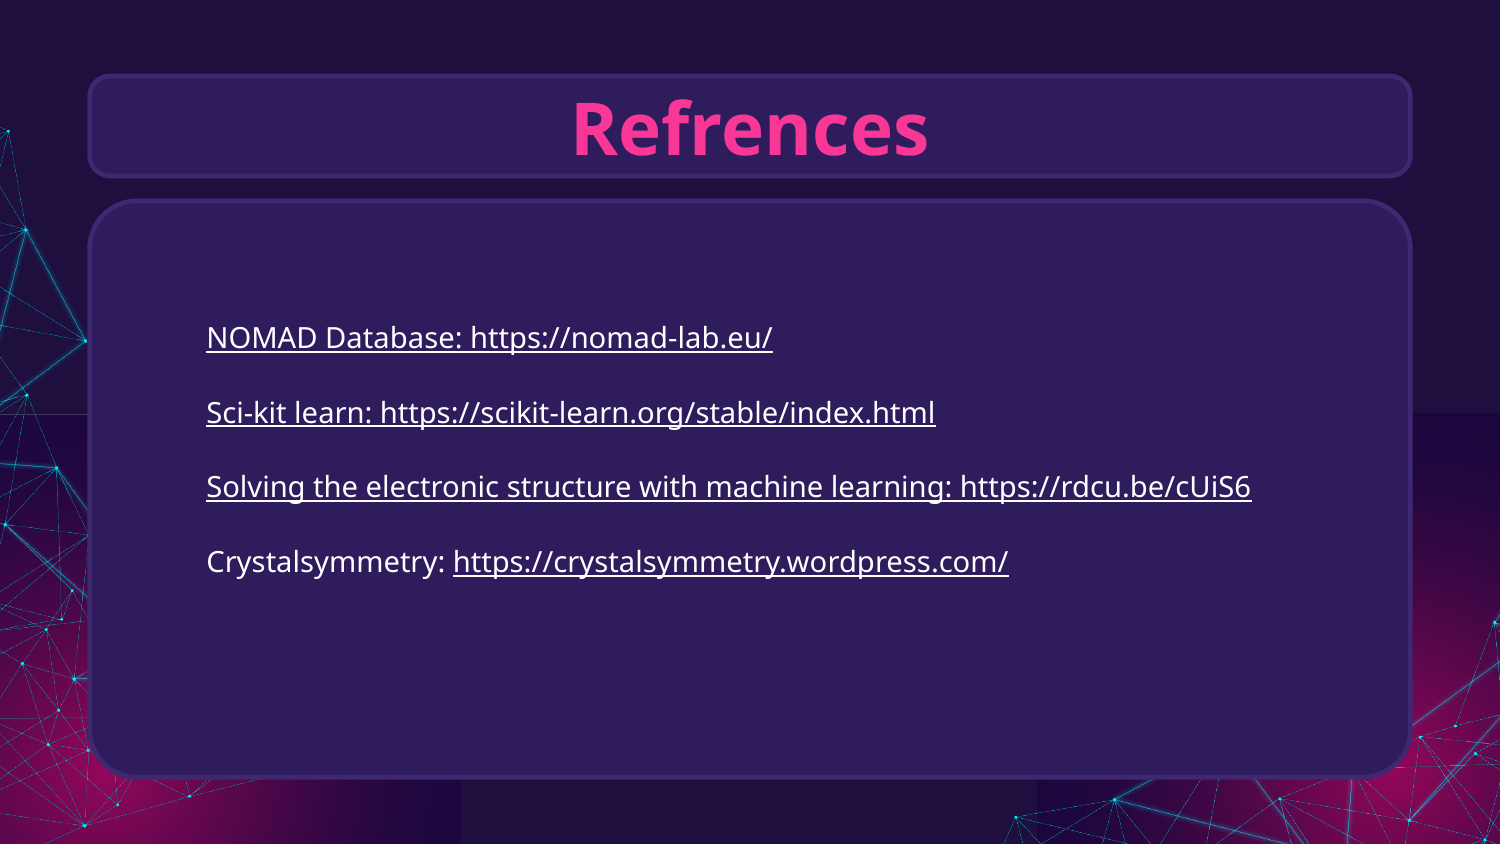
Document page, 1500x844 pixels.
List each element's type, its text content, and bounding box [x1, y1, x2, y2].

title Refrences [118, 88, 1382, 164]
picture [989, 413, 1500, 844]
text_box [89, 76, 1411, 176]
list NOMAD Database: https://nomad-lab.eu/ Sci-kit learn: https://scikit-learn.org/stable/index.html Solving the electronic structure with machine learning: https://rdcu.be/cUiS6 Crystalsymmetry: https://crystalsymmetry.wordpress.com/ [169, 210, 1373, 727]
picture [0, 105, 461, 844]
